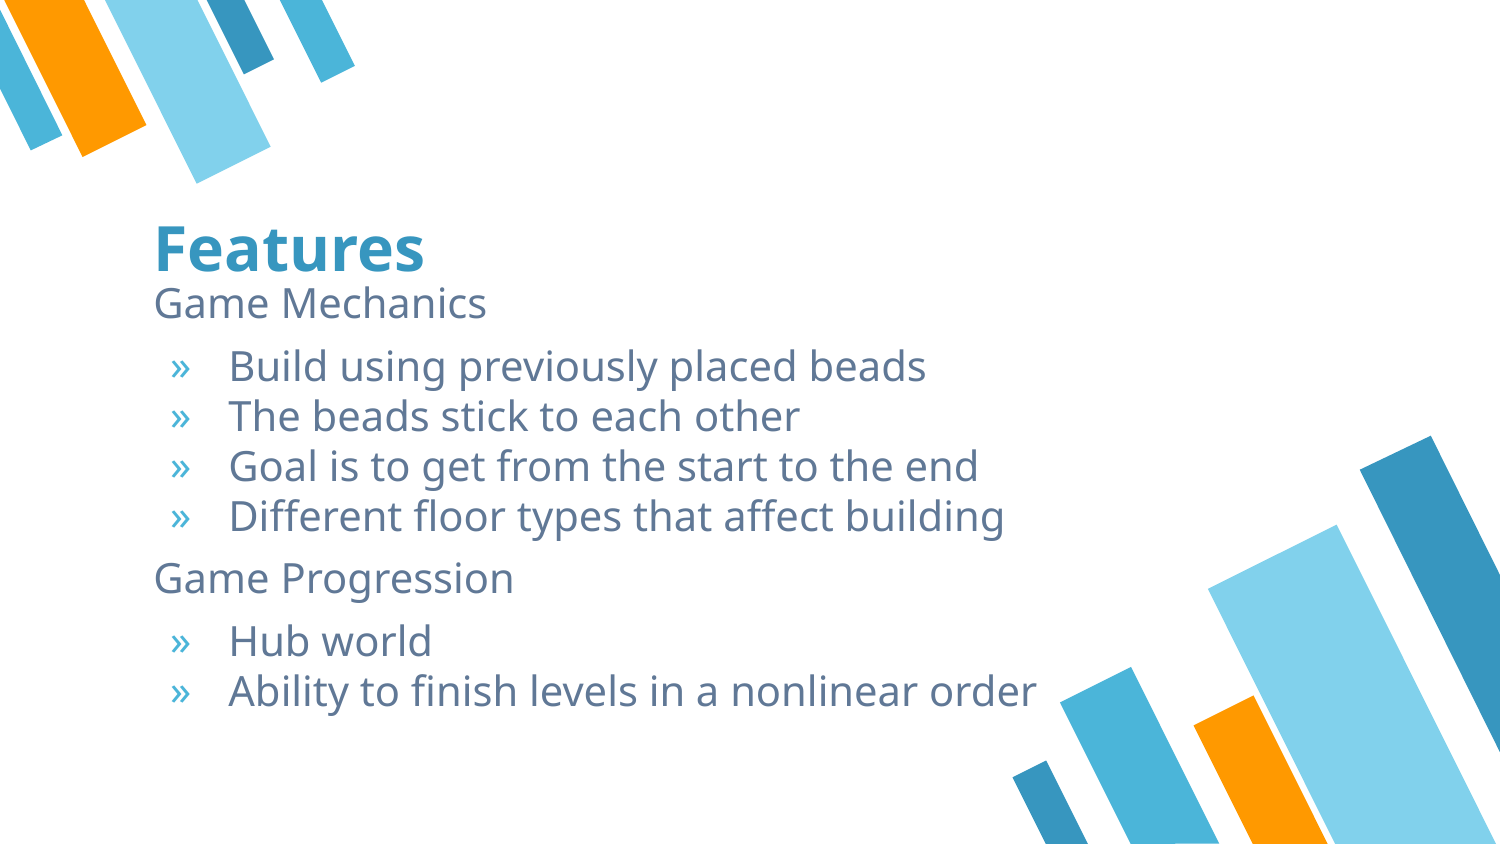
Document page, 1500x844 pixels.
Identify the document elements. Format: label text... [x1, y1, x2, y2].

title Features [138, 187, 1084, 261]
list Game Mechanics Build using previously placed beads The beads stick to each other Goal is to get from the start to the end Different floor types that affect building Game Progression Hub world Ability to finish levels in a nonlinear order [138, 261, 1084, 823]
